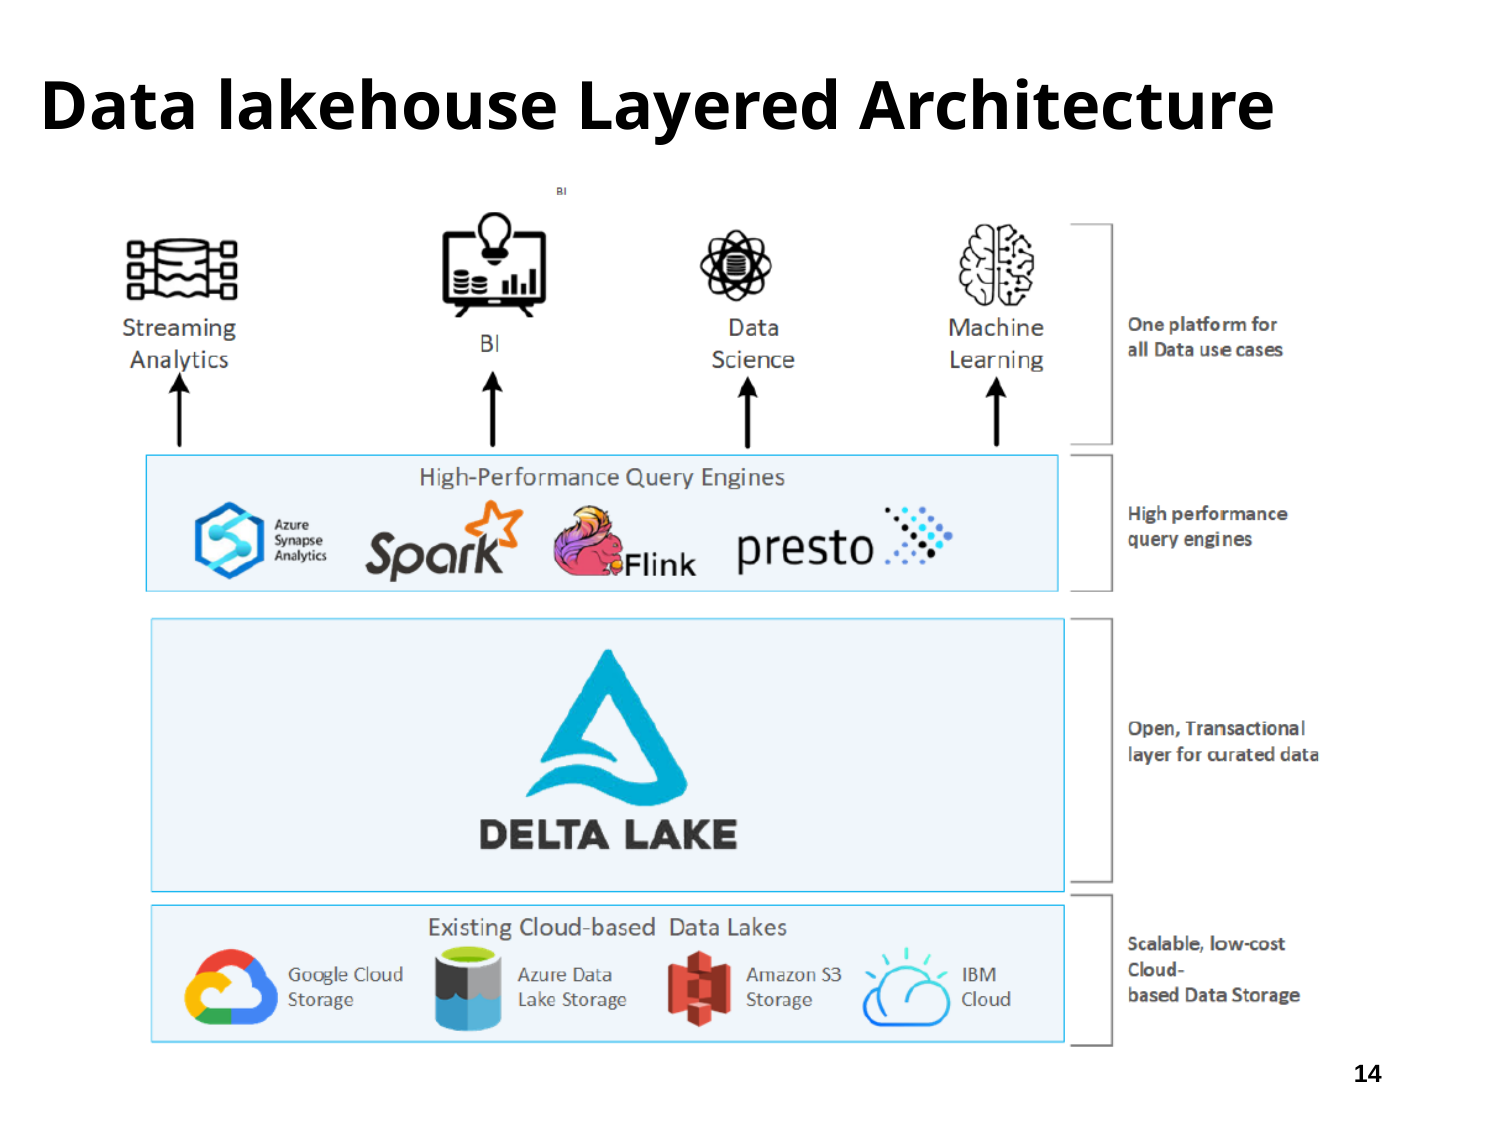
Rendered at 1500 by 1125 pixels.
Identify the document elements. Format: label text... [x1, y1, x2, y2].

slide_number 14 [1059, 1042, 1397, 1103]
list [110, 174, 1334, 1063]
title Data lakehouse Layered Architecture [24, 18, 1451, 188]
